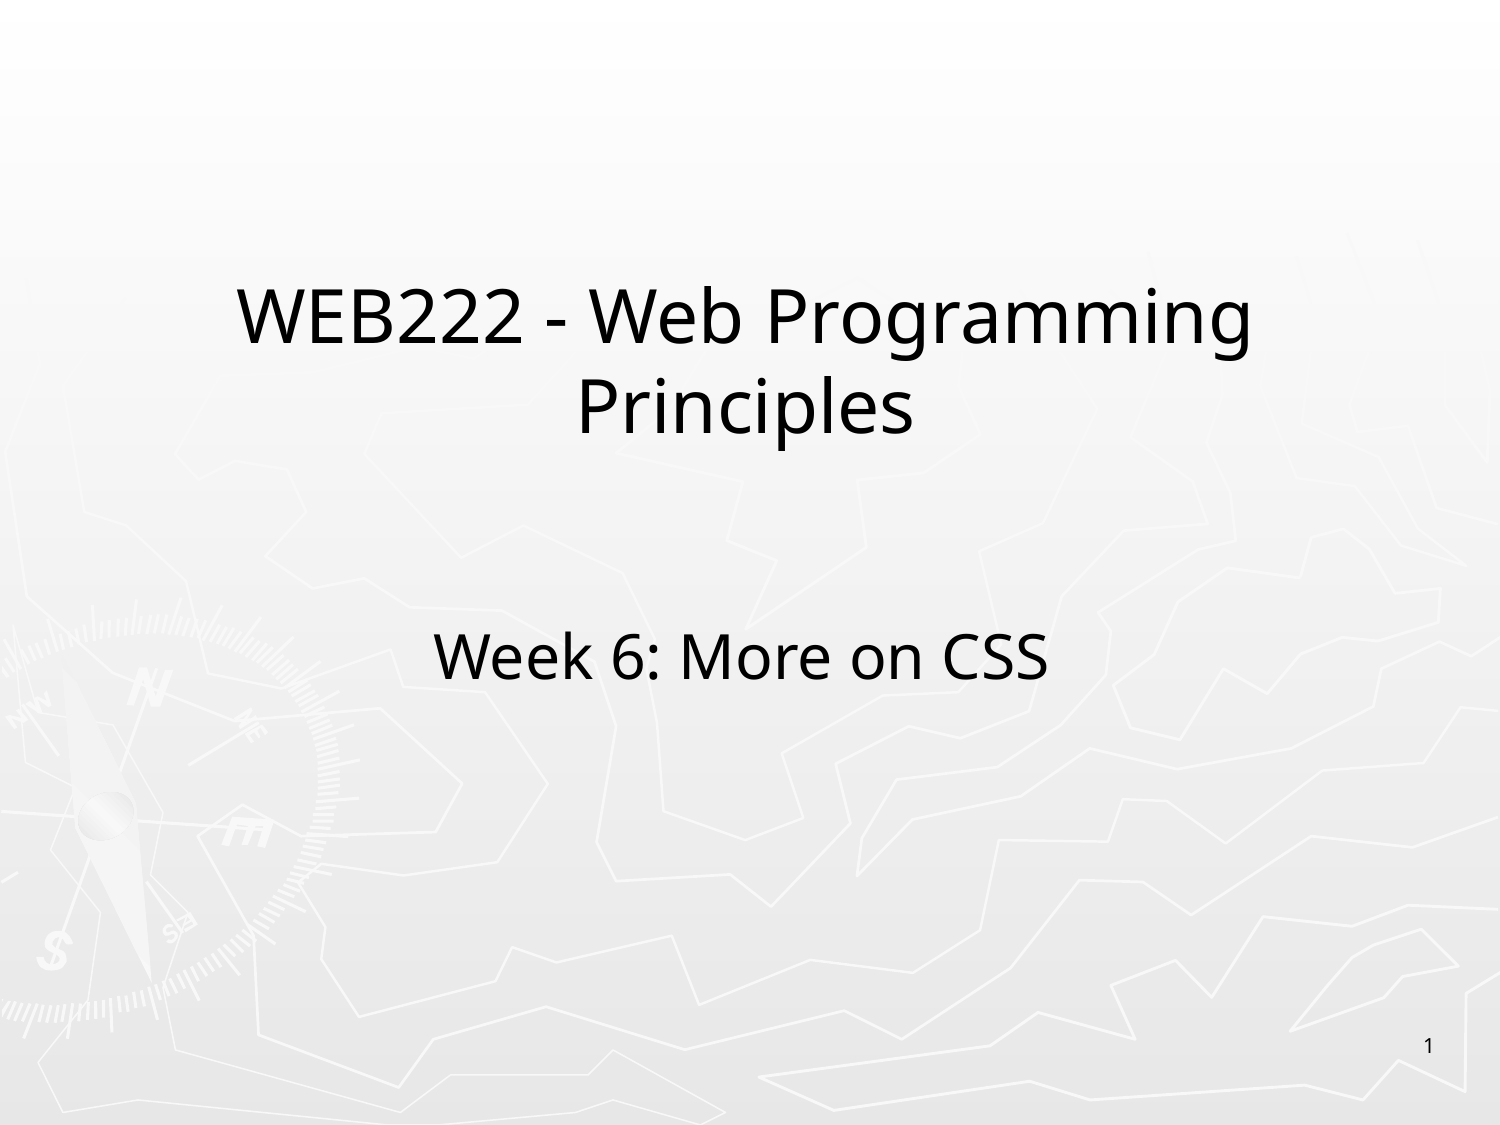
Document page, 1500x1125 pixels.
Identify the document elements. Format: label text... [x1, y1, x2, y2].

slide_number 1 [1074, 1025, 1450, 1100]
title WEB222 - Web Programming Principles [41, 290, 1450, 457]
subtitle Week 6: More on CSS [225, 609, 1275, 894]
